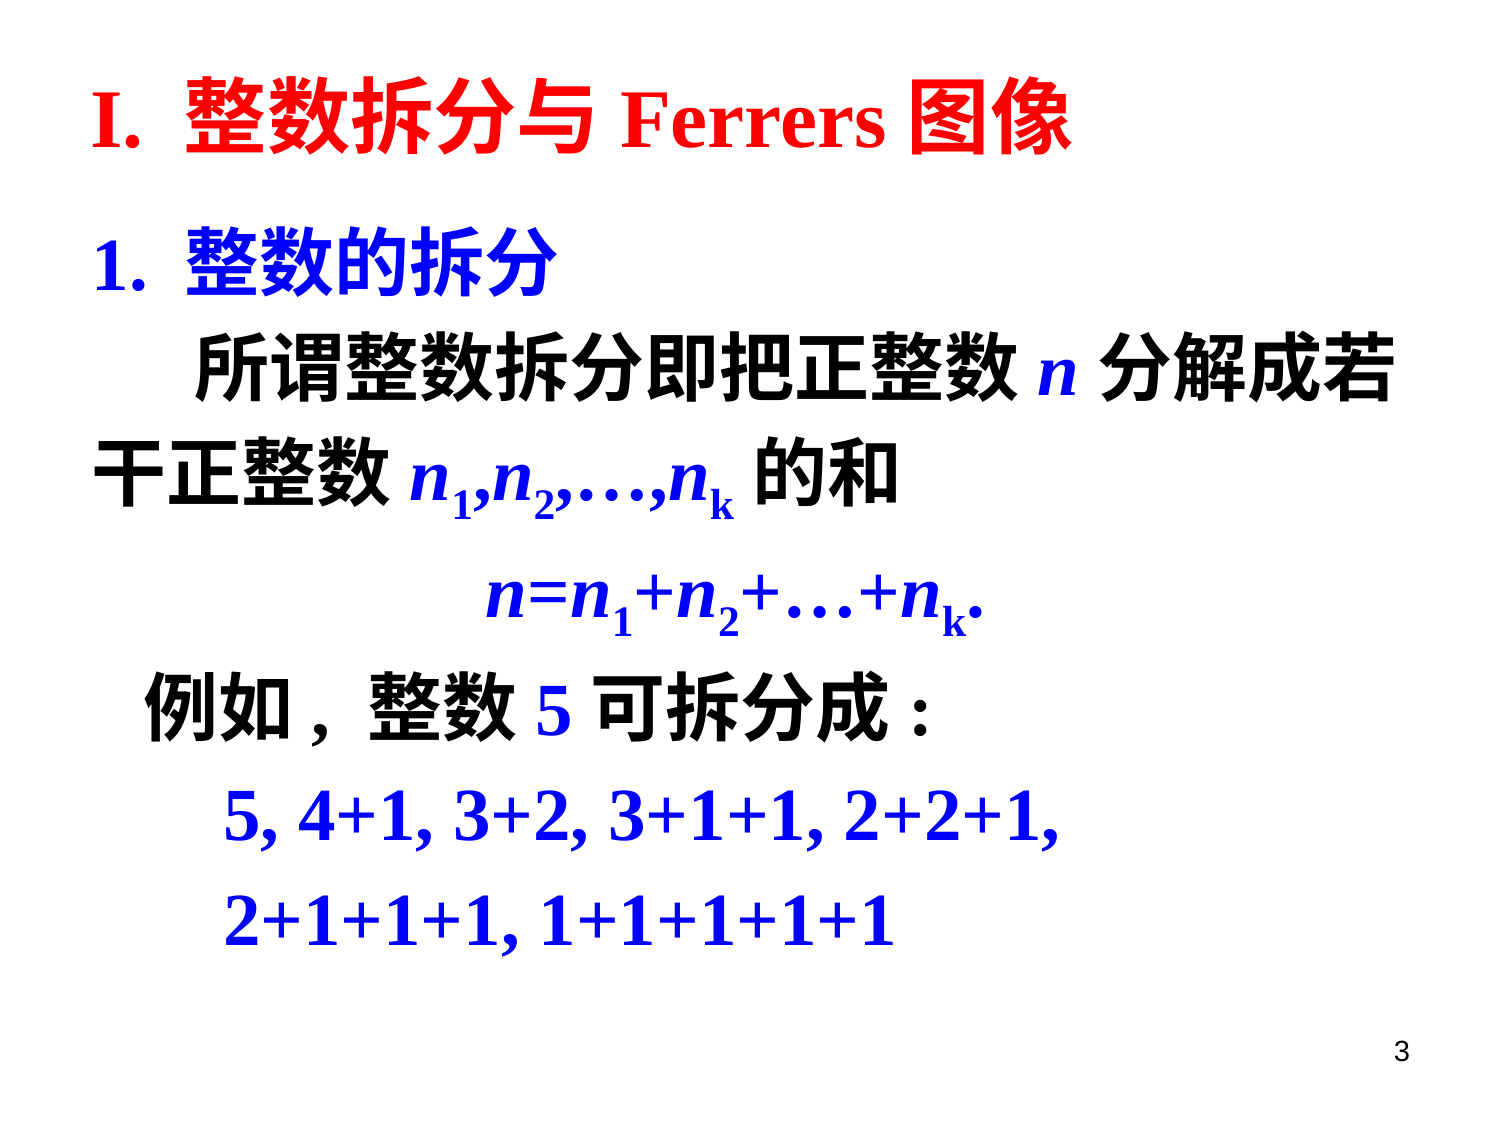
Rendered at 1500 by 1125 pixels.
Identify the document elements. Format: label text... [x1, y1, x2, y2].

slide_number 3 [1074, 1047, 1425, 1103]
title I. 整数拆分与Ferrers图像 [75, 20, 1425, 208]
list 1. 整数的拆分 所谓整数拆分即把正整数n分解成若 干正整数n1,n2,…,nk的和 n=n1+n2+…+nk. 例如, 整数5可拆分成: 5, 4+1, 3+2, 3+1+1, 2+2+1, 2+1+1+1, 1+1+1+1+1 [76, 208, 1427, 1047]
